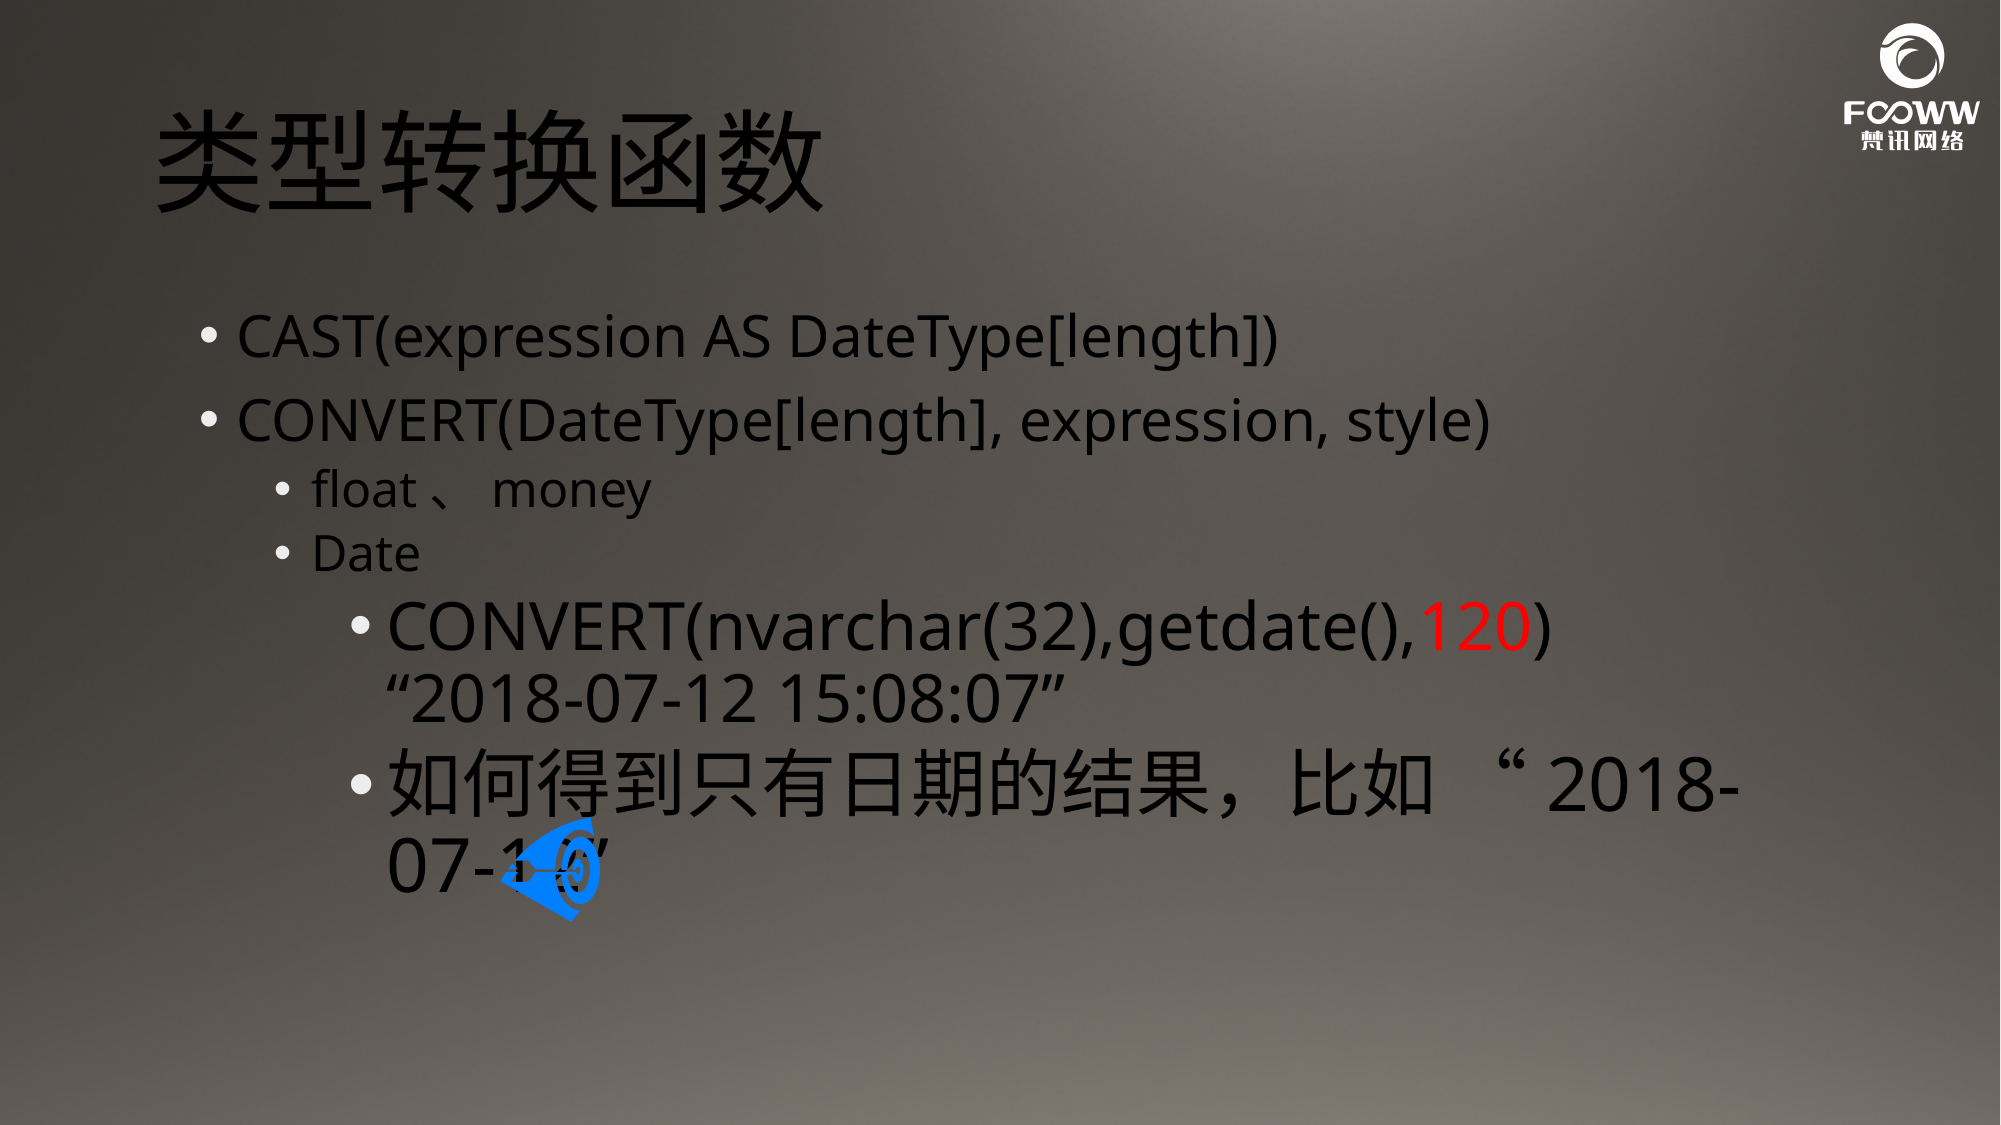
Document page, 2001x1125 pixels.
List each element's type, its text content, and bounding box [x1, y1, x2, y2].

title 类型转换函数 [137, 59, 1863, 278]
picture [0, 0, 2001, 1125]
list CAST(expression AS DateType[length]) CONVERT(DateType[length], expression, style) float、money Date CONVERT(nvarchar(32),getdate(),120) “2018-07-12 15:08:07” 如何得到只有日期的结果，比如 “2018-07-12” [183, 299, 1863, 1014]
